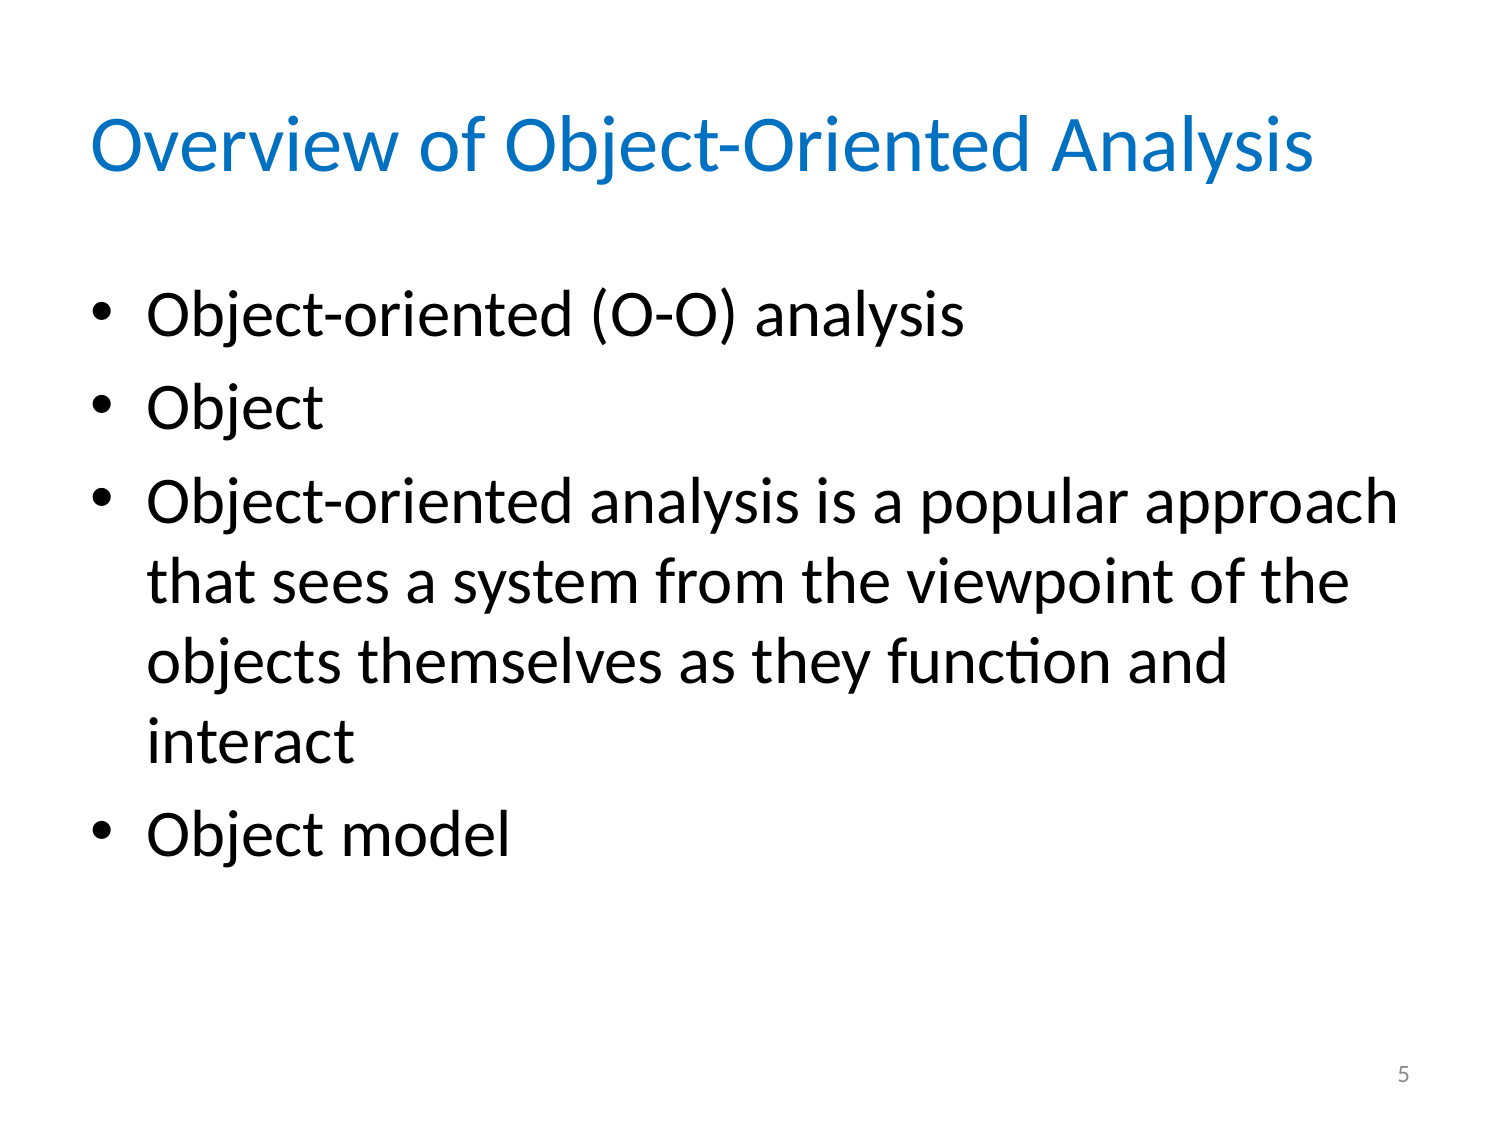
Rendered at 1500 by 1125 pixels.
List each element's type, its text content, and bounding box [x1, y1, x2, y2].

title Overview of Object-Oriented Analysis [74, 44, 1426, 233]
slide_number 5 [1074, 1042, 1425, 1103]
list Object-oriented (O-O) analysis Object Object-oriented analysis is a popular approach that sees a system from the viewpoint of the objects themselves as they function and interact Object model [74, 262, 1426, 1006]
